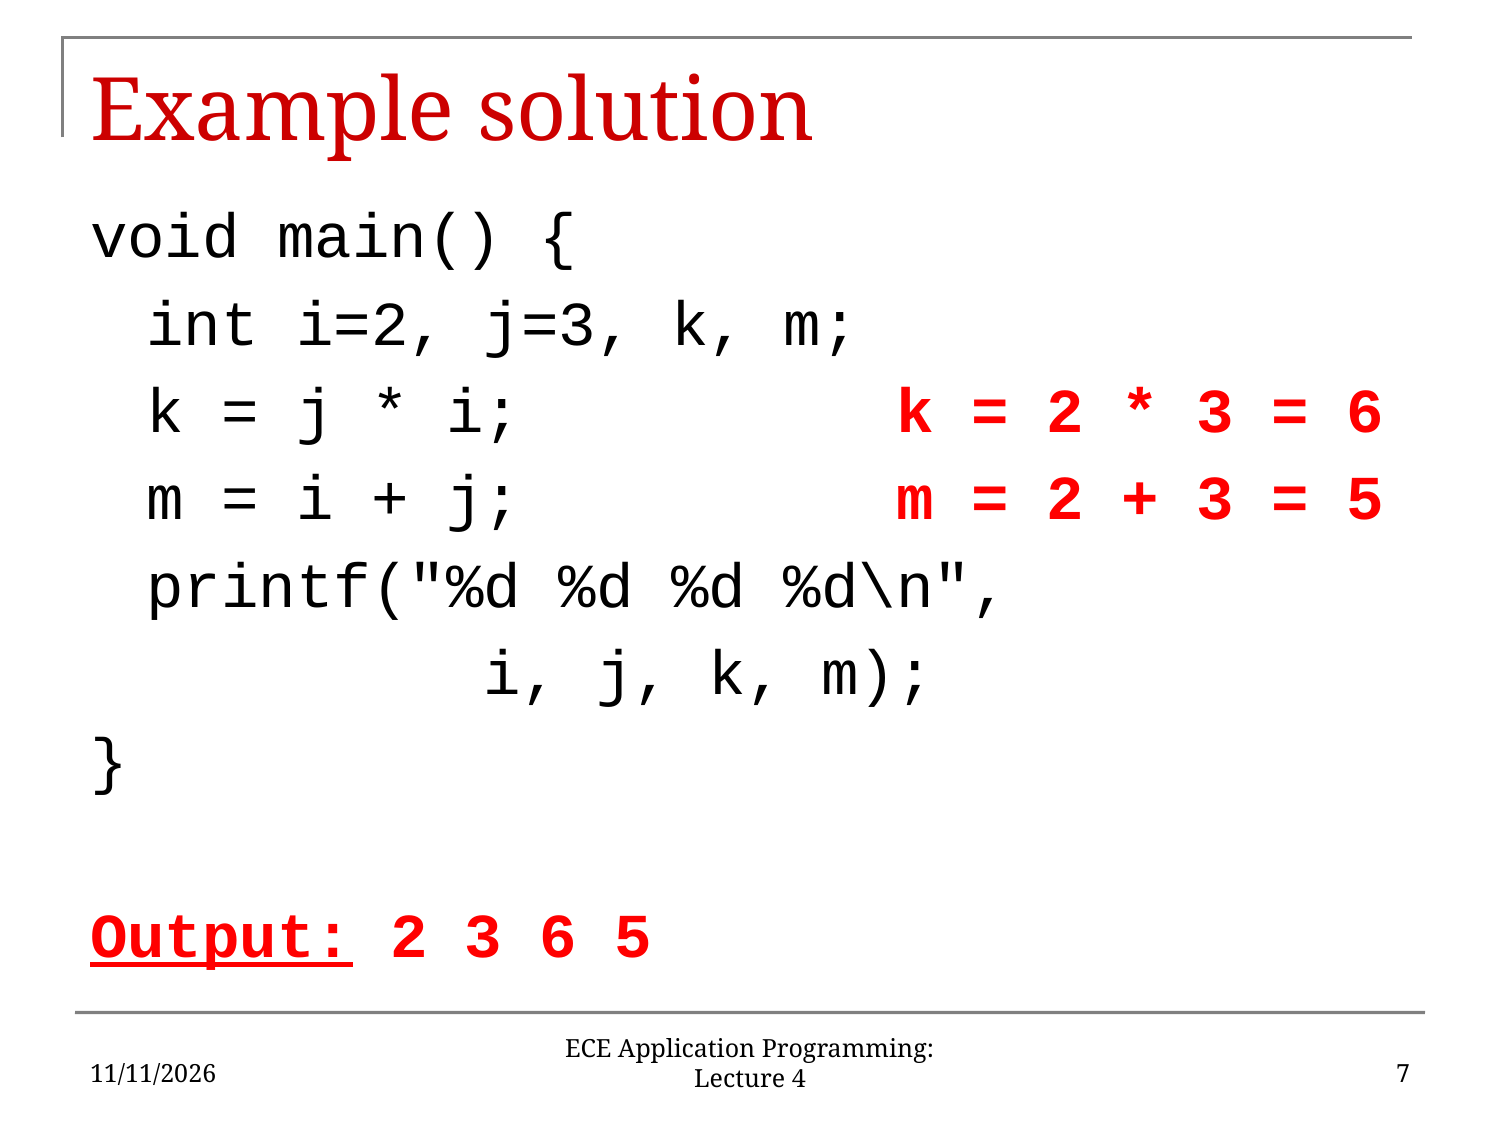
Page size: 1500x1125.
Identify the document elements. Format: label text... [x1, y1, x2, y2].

footer ECE Application Programming: Lecture 4 [512, 1024, 988, 1101]
list void main() { int i=2, j=3, k, m; k = j * i; k = 2 * 3 = 6 m = i + j; m = 2 + 3 = 5 printf("%d %d %d %d\n", i, j, k, m); } Output: 2 3 6 5 [75, 187, 1425, 1006]
slide_number 7 [1074, 1023, 1426, 1100]
title Example solution [75, 45, 1425, 163]
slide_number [74, 1023, 426, 1100]
